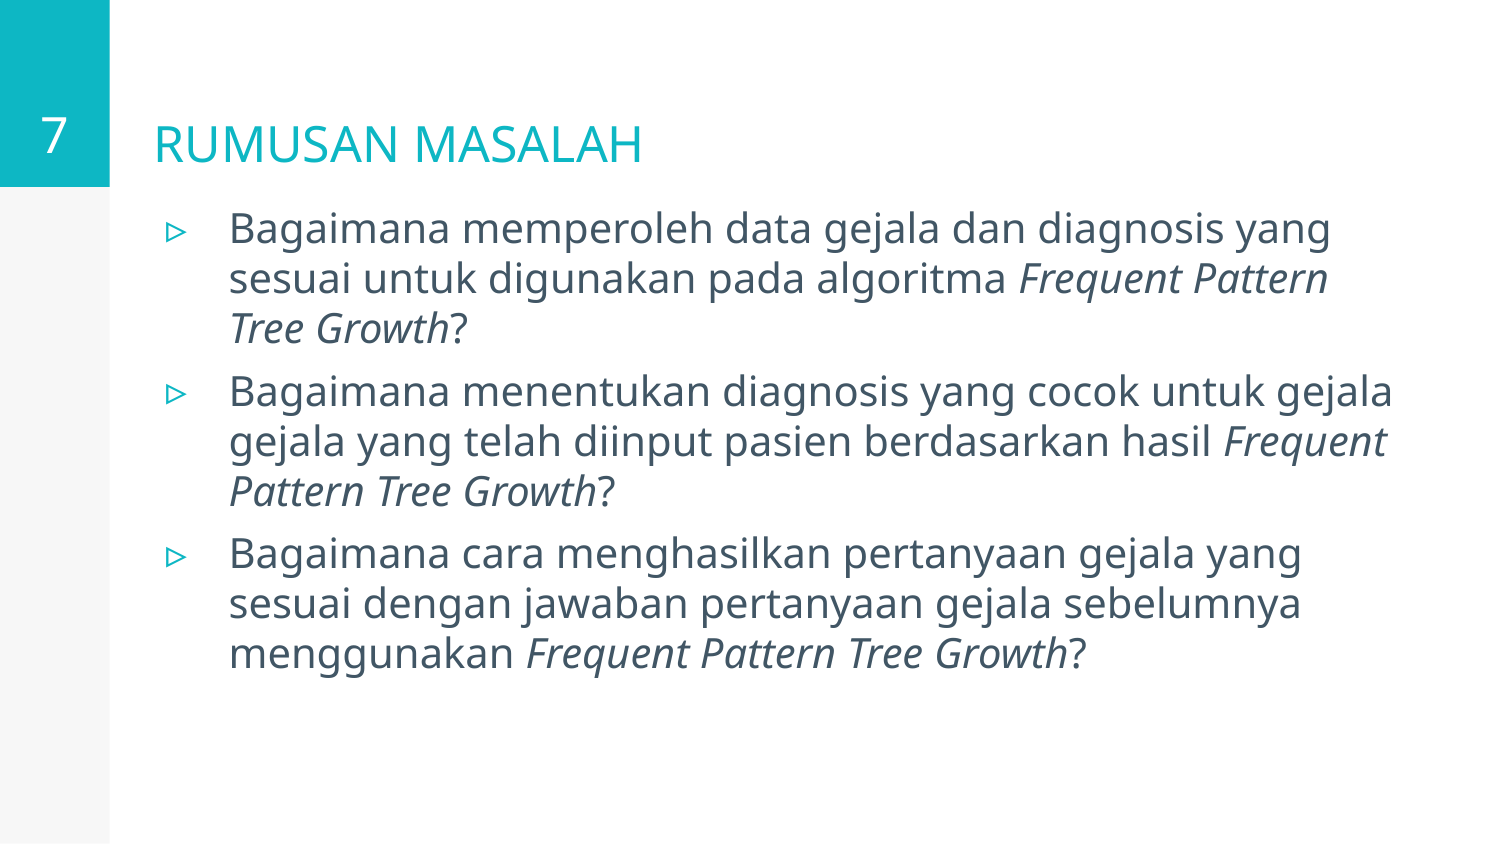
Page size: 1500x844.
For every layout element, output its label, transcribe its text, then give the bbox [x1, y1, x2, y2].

title RUMUSAN MASALAH [138, 0, 1087, 187]
list Bagaimana memperoleh data gejala dan diagnosis yang sesuai untuk digunakan pada algoritma Frequent Pattern Tree Growth? Bagaimana menentukan diagnosis yang cocok untuk gejala gejala yang telah diinput pasien berdasarkan hasil Frequent Pattern Tree Growth? Bagaimana cara menghasilkan pertanyaan gejala yang sesuai dengan jawaban pertanyaan gejala sebelumnya menggunakan Frequent Pattern Tree Growth? [138, 187, 1419, 807]
slide_number 7 [0, 0, 110, 187]
